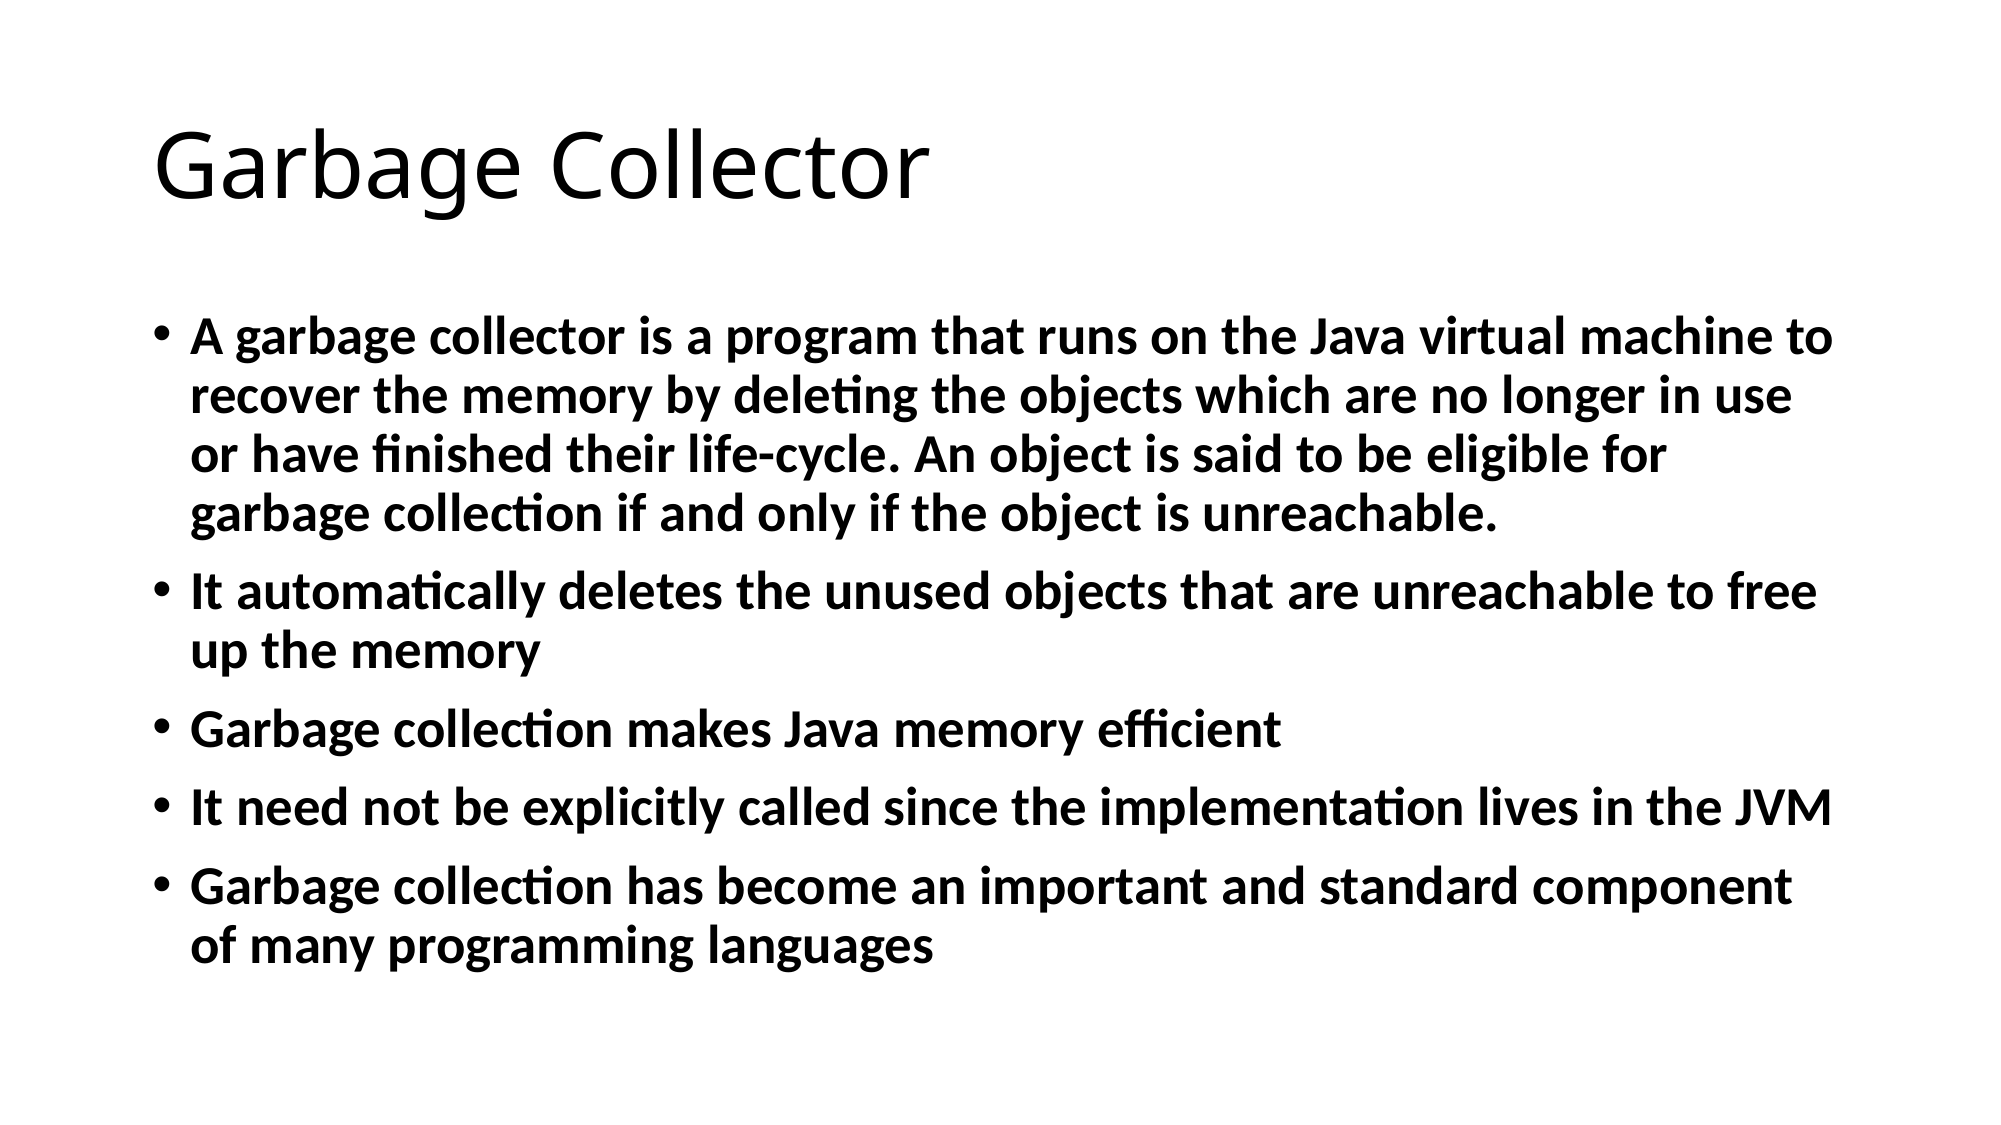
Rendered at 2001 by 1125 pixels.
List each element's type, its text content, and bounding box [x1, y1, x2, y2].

title Garbage Collector [137, 59, 1863, 278]
list A garbage collector is a program that runs on the Java virtual machine to recover the memory by deleting the objects which are no longer in use or have finished their life-cycle. An object is said to be eligible for garbage collection if and only if the object is unreachable. It automatically deletes the unused objects that are unreachable to free up the memory Garbage collection makes Java memory efficient It need not be explicitly called since the implementation lives in the JVM Garbage collection has become an important and standard component of many programming languages [137, 299, 1863, 1014]
